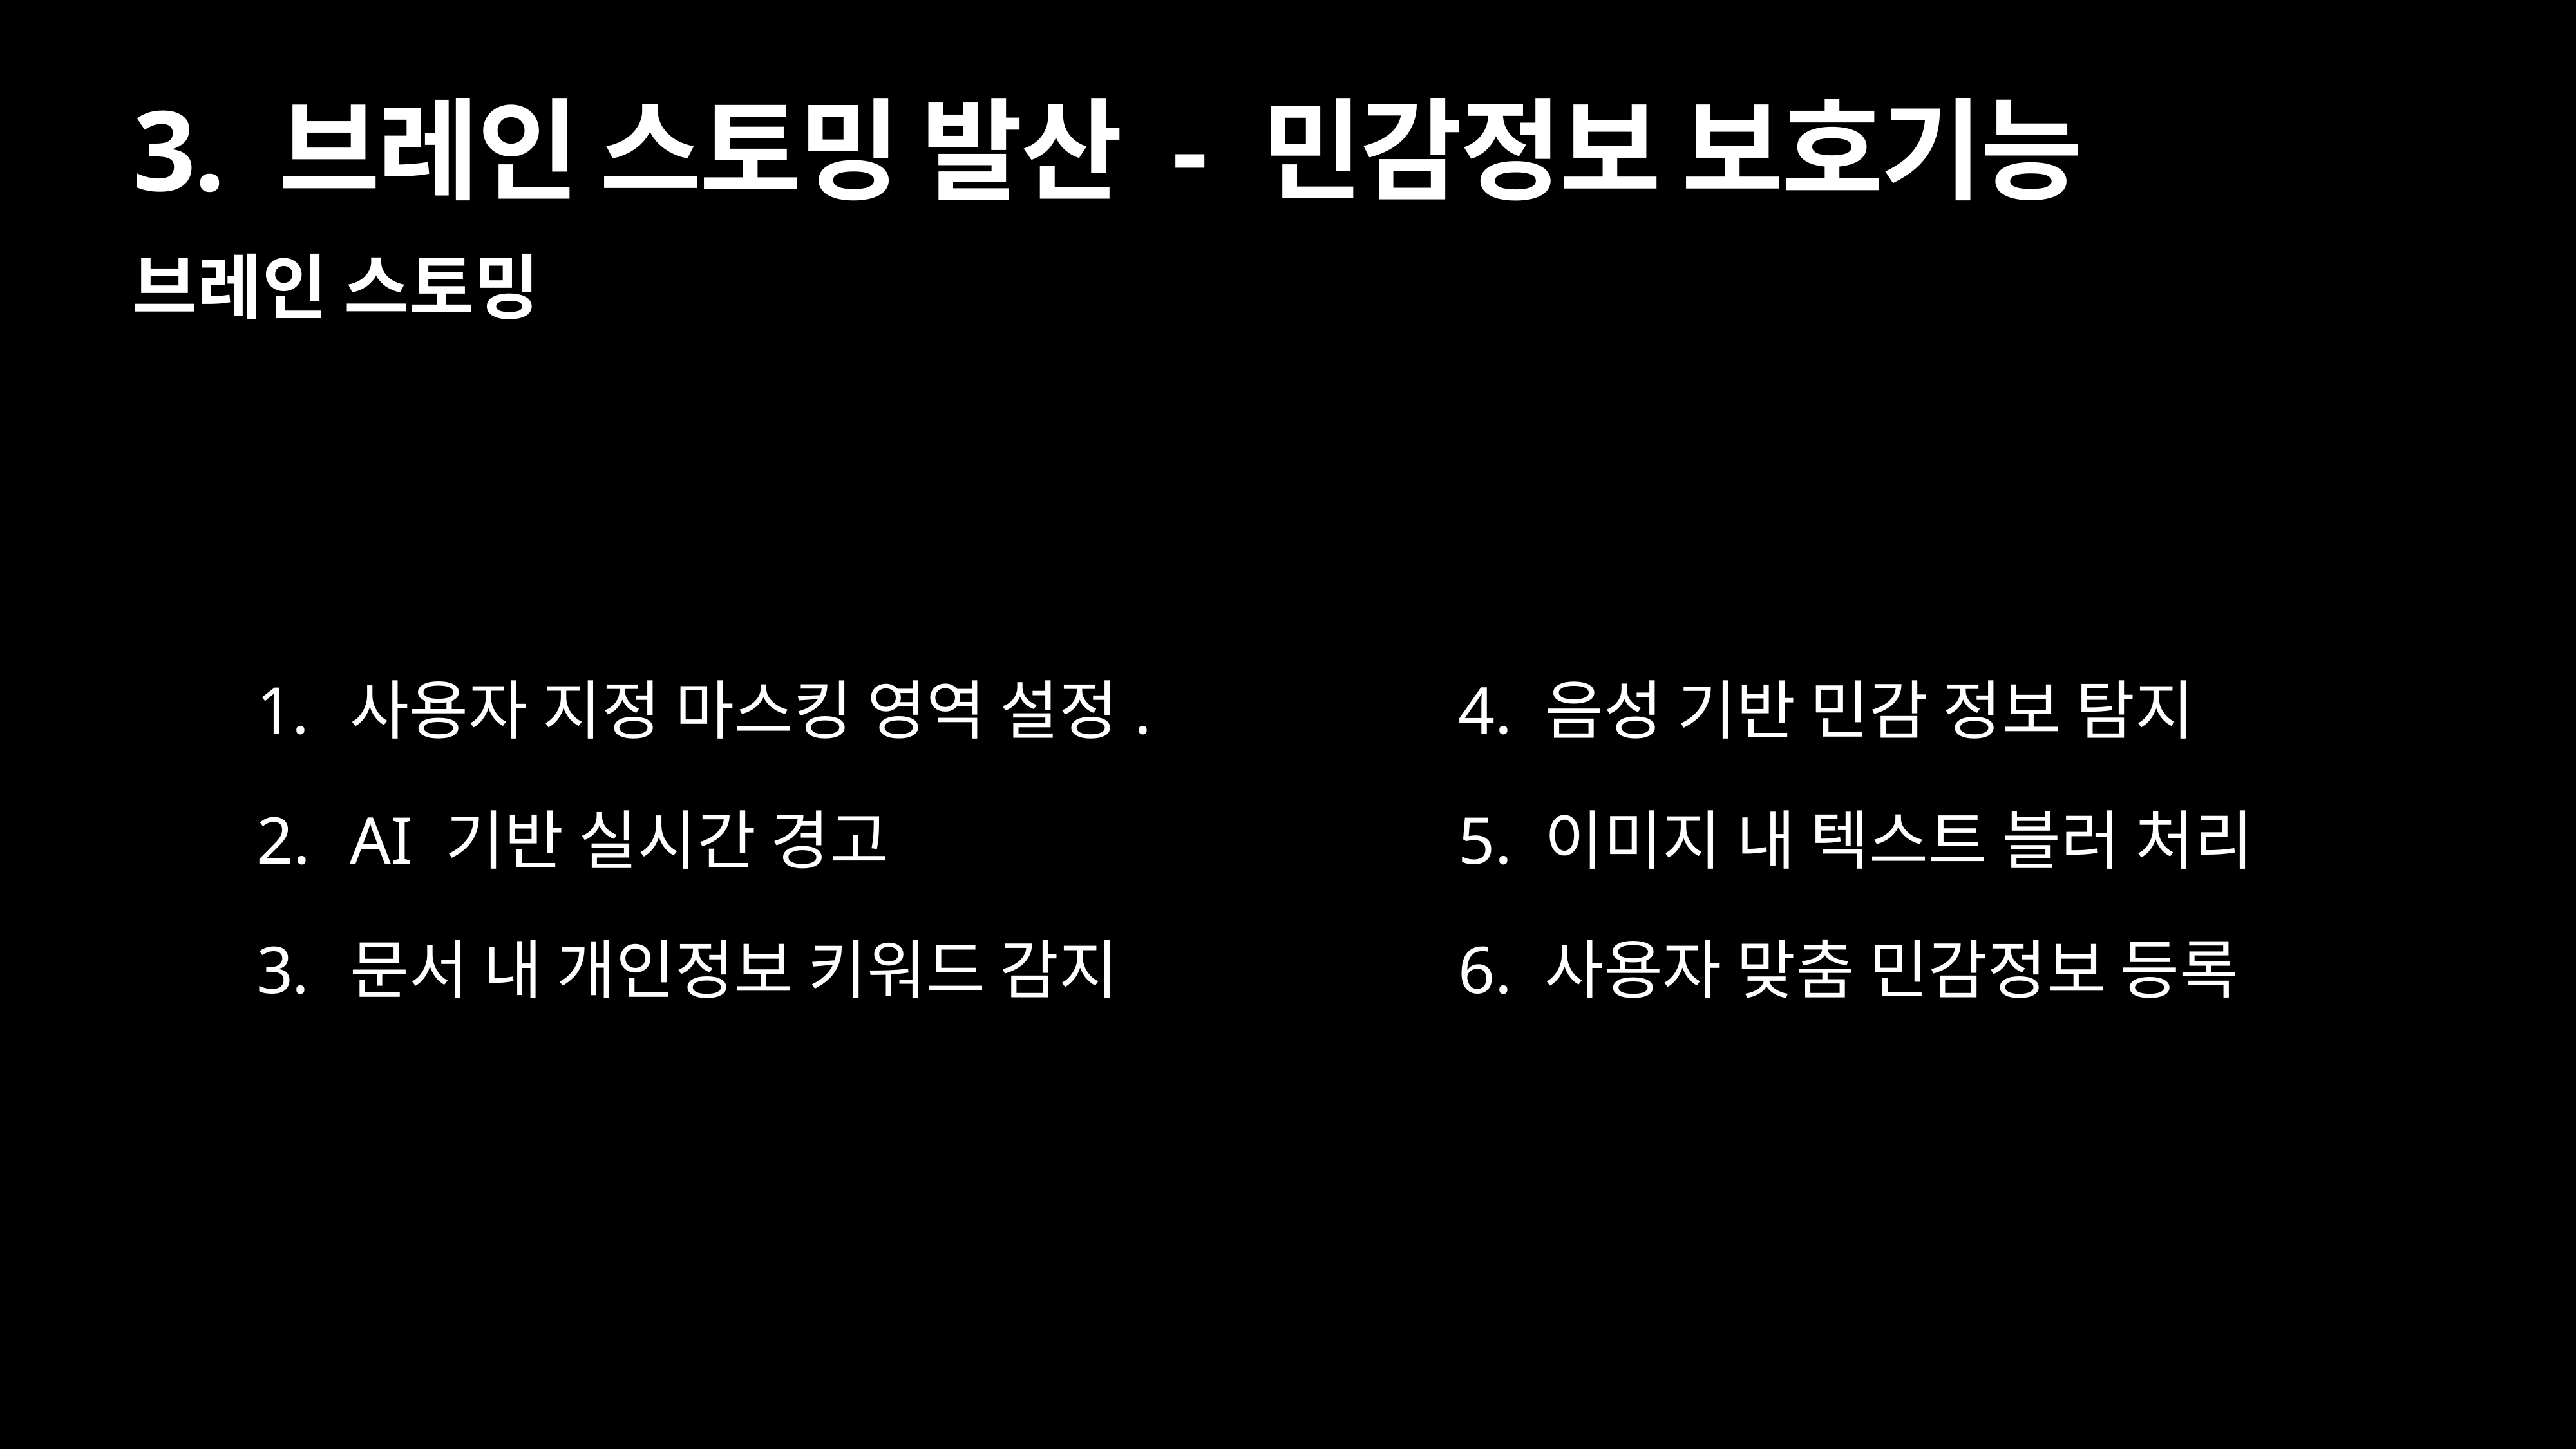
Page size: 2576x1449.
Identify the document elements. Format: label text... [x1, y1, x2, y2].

text_box 4. 음성 기반 민감 정보 탐지 5. 이미지 내 텍스트 블러 처리 6. 사용자 맞춤 민감정보 등록 [1452, 672, 2260, 1013]
list 브레인 스토밍 [127, 236, 2449, 337]
text_box 사용자 지정 마스킹 영역 설정. AI 기반 실시간 경고 문서 내 개인정보 키워드 감지 [251, 672, 1157, 1013]
title 3. 브레인 스토밍 발산 - 민감정보 보호기능 [127, 100, 2449, 236]
